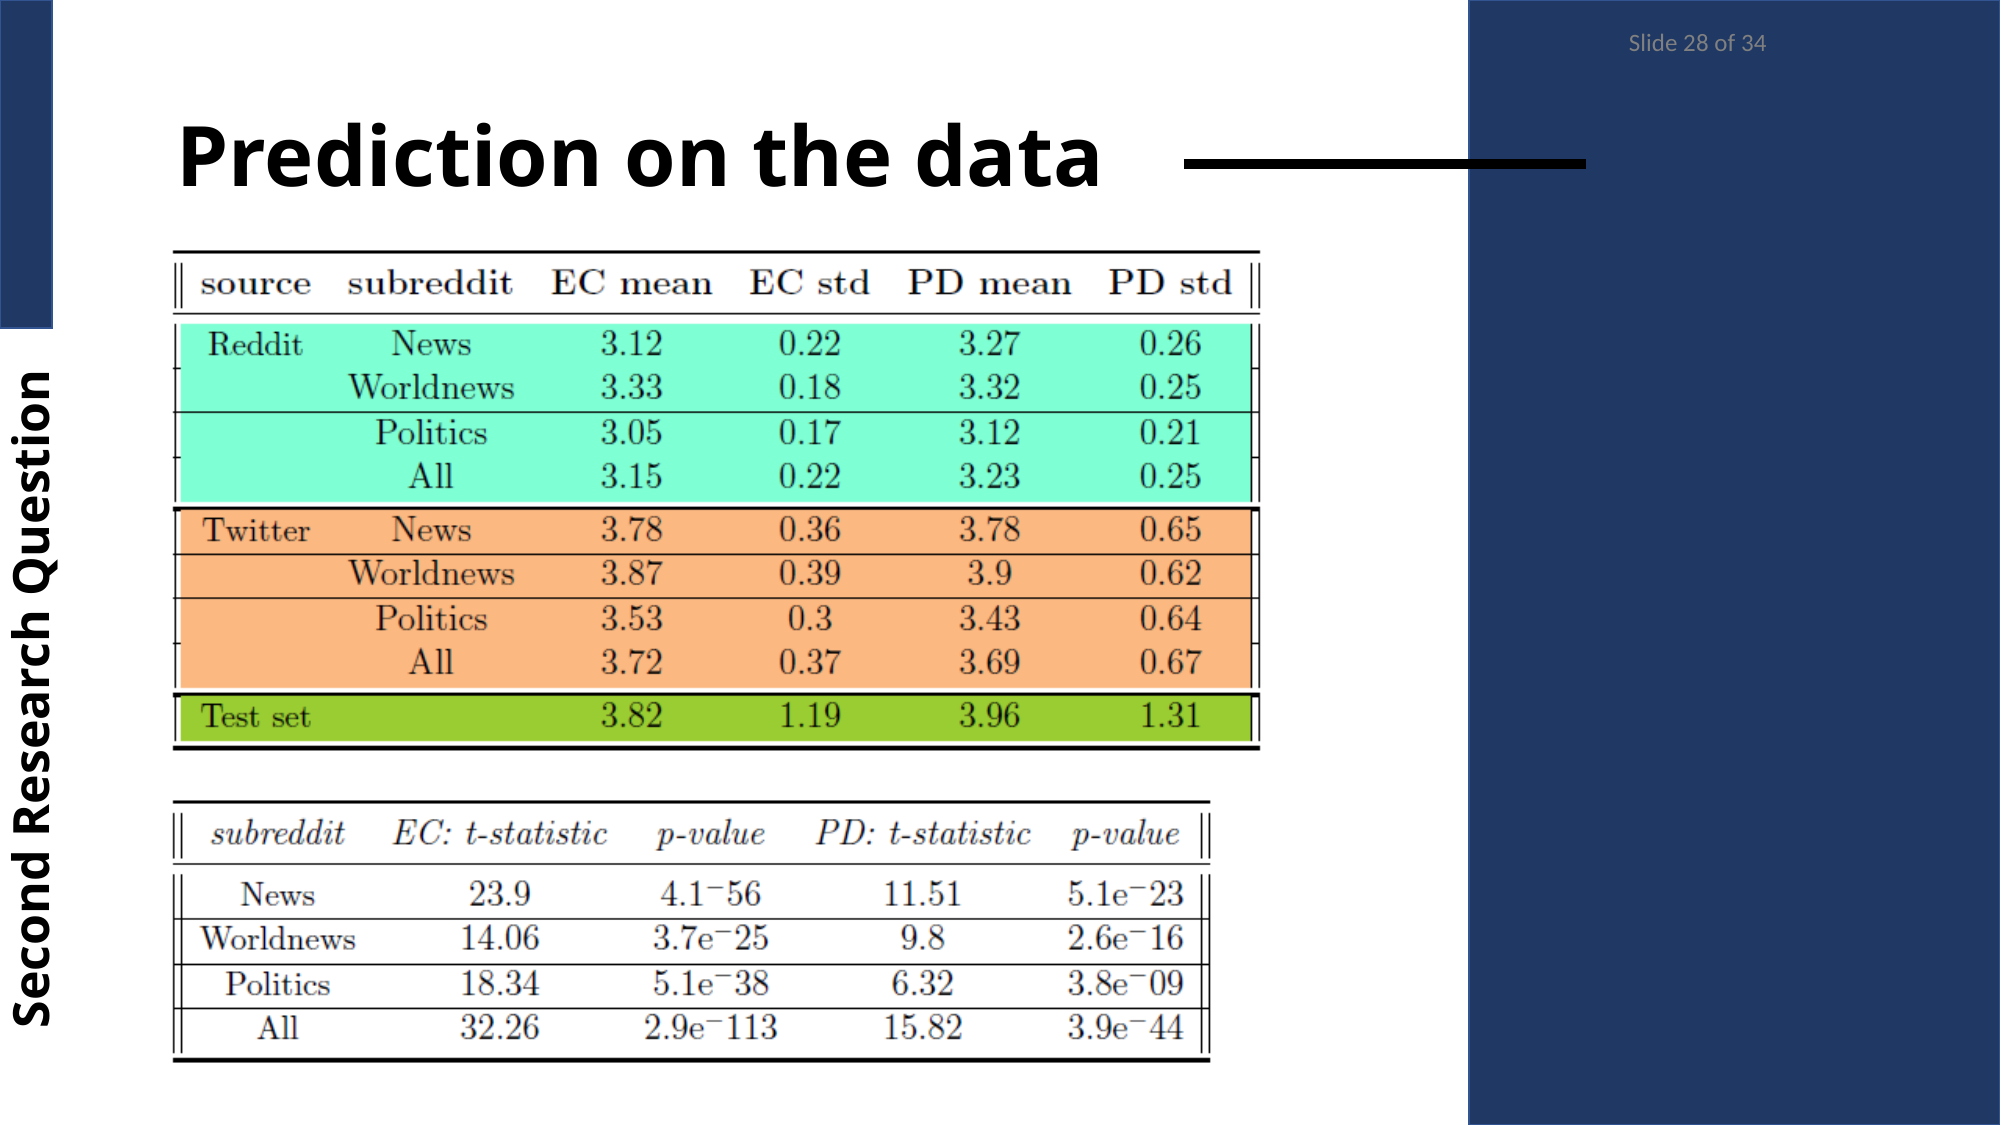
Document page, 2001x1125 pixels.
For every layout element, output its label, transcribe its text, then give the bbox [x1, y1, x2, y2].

text_box [1468, 0, 2000, 1125]
text_box [0, 0, 53, 329]
picture [167, 796, 1223, 1077]
picture [167, 245, 1265, 757]
text_box Slide 28 of 34 [1614, 19, 1942, 64]
text_box Second Research Question [0, 328, 67, 1043]
text_box Prediction on the data [161, 107, 1610, 211]
